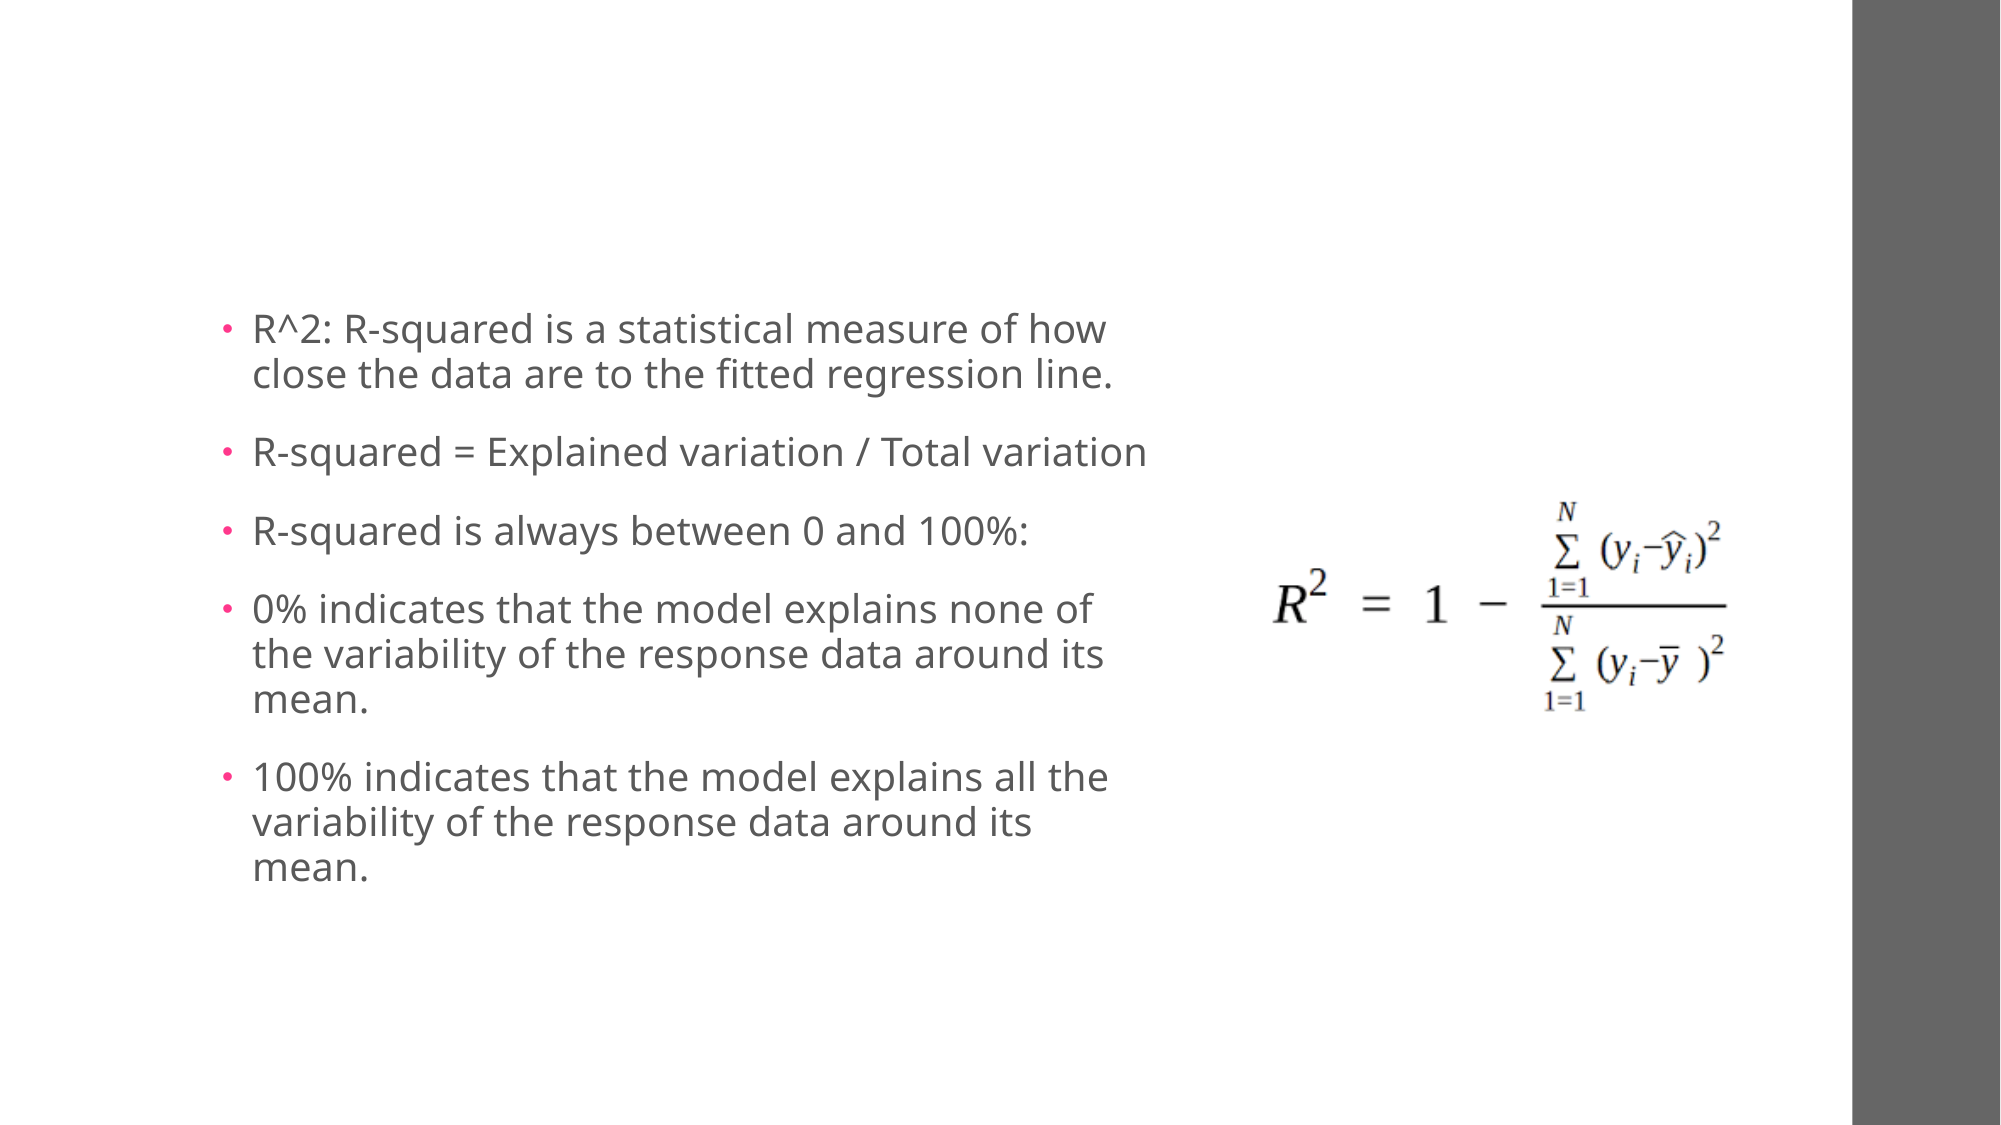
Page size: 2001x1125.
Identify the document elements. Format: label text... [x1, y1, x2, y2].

list R^2: R-squared is a statistical measure of how close the data are to the fitted regression line. R-squared = Explained variation / Total variation R-squared is always between 0 and 100%: 0% indicates that the model explains none of the variability of the response data around its mean. 100% indicates that the model explains all the variability of the response data around its mean. [206, 299, 1167, 1014]
picture [1246, 482, 1789, 749]
